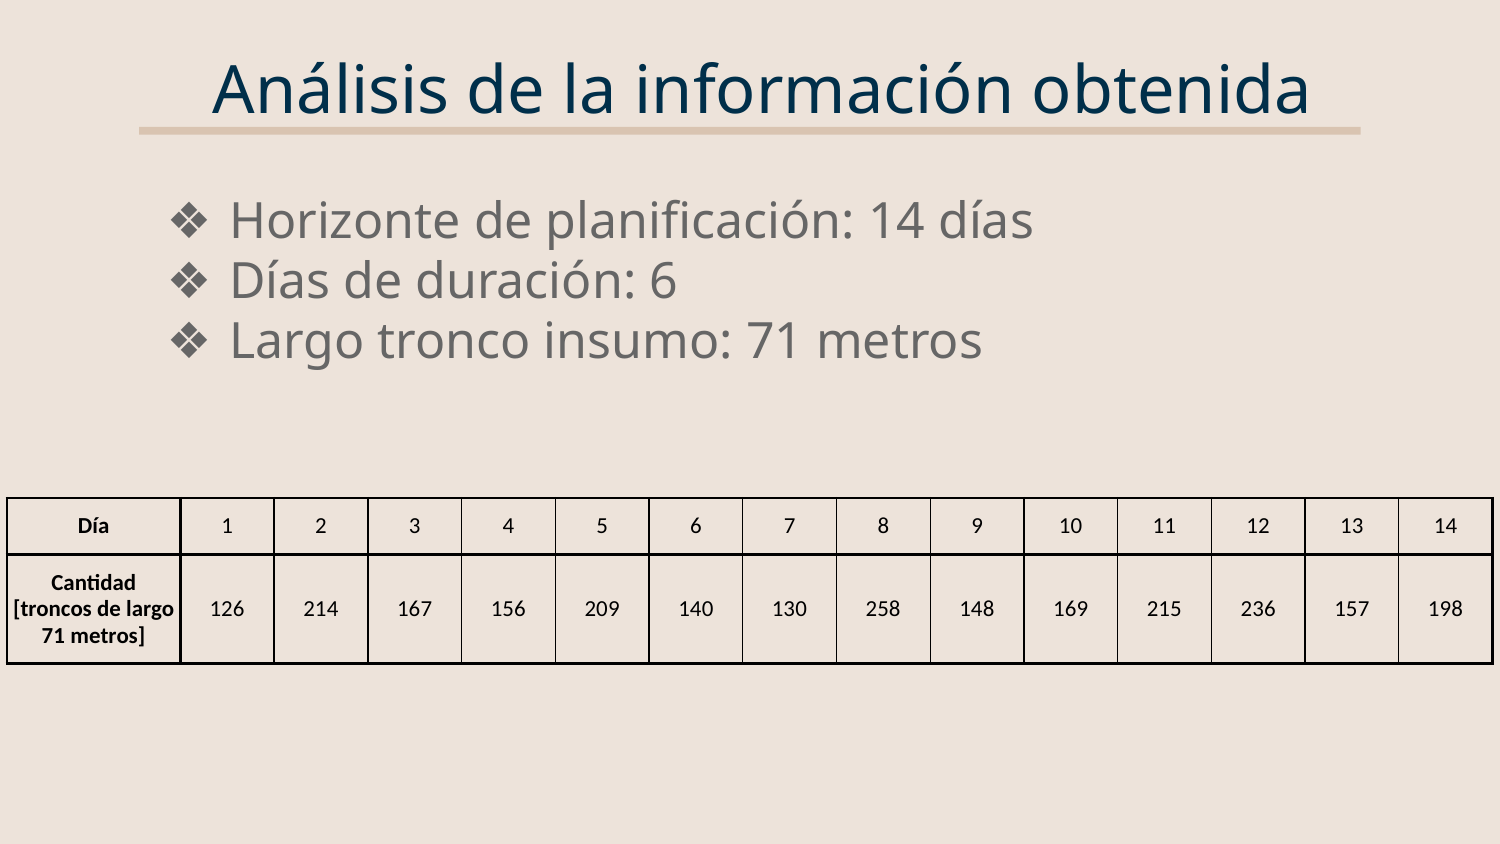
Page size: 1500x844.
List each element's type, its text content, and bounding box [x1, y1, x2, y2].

table_header 13 [1306, 499, 1398, 553]
table_cell 157 [1306, 556, 1398, 662]
table_cell 236 [1212, 556, 1304, 662]
table_cell 214 [275, 556, 367, 662]
table_cell 215 [1118, 556, 1211, 662]
title Análisis de la información obtenida [59, 0, 1467, 174]
table_cell 209 [556, 556, 648, 662]
table_header 8 [837, 499, 930, 553]
table_header 2 [275, 499, 367, 553]
table_header 10 [1025, 499, 1117, 553]
text_box [139, 126, 1361, 135]
table_cell 167 [369, 556, 461, 662]
table_header 9 [931, 499, 1023, 553]
table_header Día [8, 499, 179, 553]
table_cell 169 [1025, 556, 1117, 662]
table_header 14 [1399, 499, 1491, 553]
table_cell 198 [1399, 556, 1491, 662]
table_cell 156 [462, 556, 555, 662]
table_cell Cantidad [troncos de largo 71 metros] [8, 556, 179, 662]
table_header 7 [743, 499, 836, 553]
table_header 4 [462, 499, 555, 553]
table_cell 140 [650, 556, 742, 662]
table_header 1 [182, 499, 273, 553]
table_header 12 [1212, 499, 1304, 553]
text_box Horizonte de planificación: 14 días Días de duración: 6 Largo tronco insumo: 71 metros [139, 173, 1361, 405]
table_cell 148 [931, 556, 1023, 662]
table_cell 130 [743, 556, 836, 662]
table_header 5 [556, 499, 648, 553]
table_header 6 [650, 499, 742, 553]
table_header 3 [369, 499, 461, 553]
table_cell 258 [837, 556, 930, 662]
table_header 11 [1118, 499, 1211, 553]
table_cell 126 [182, 556, 273, 662]
